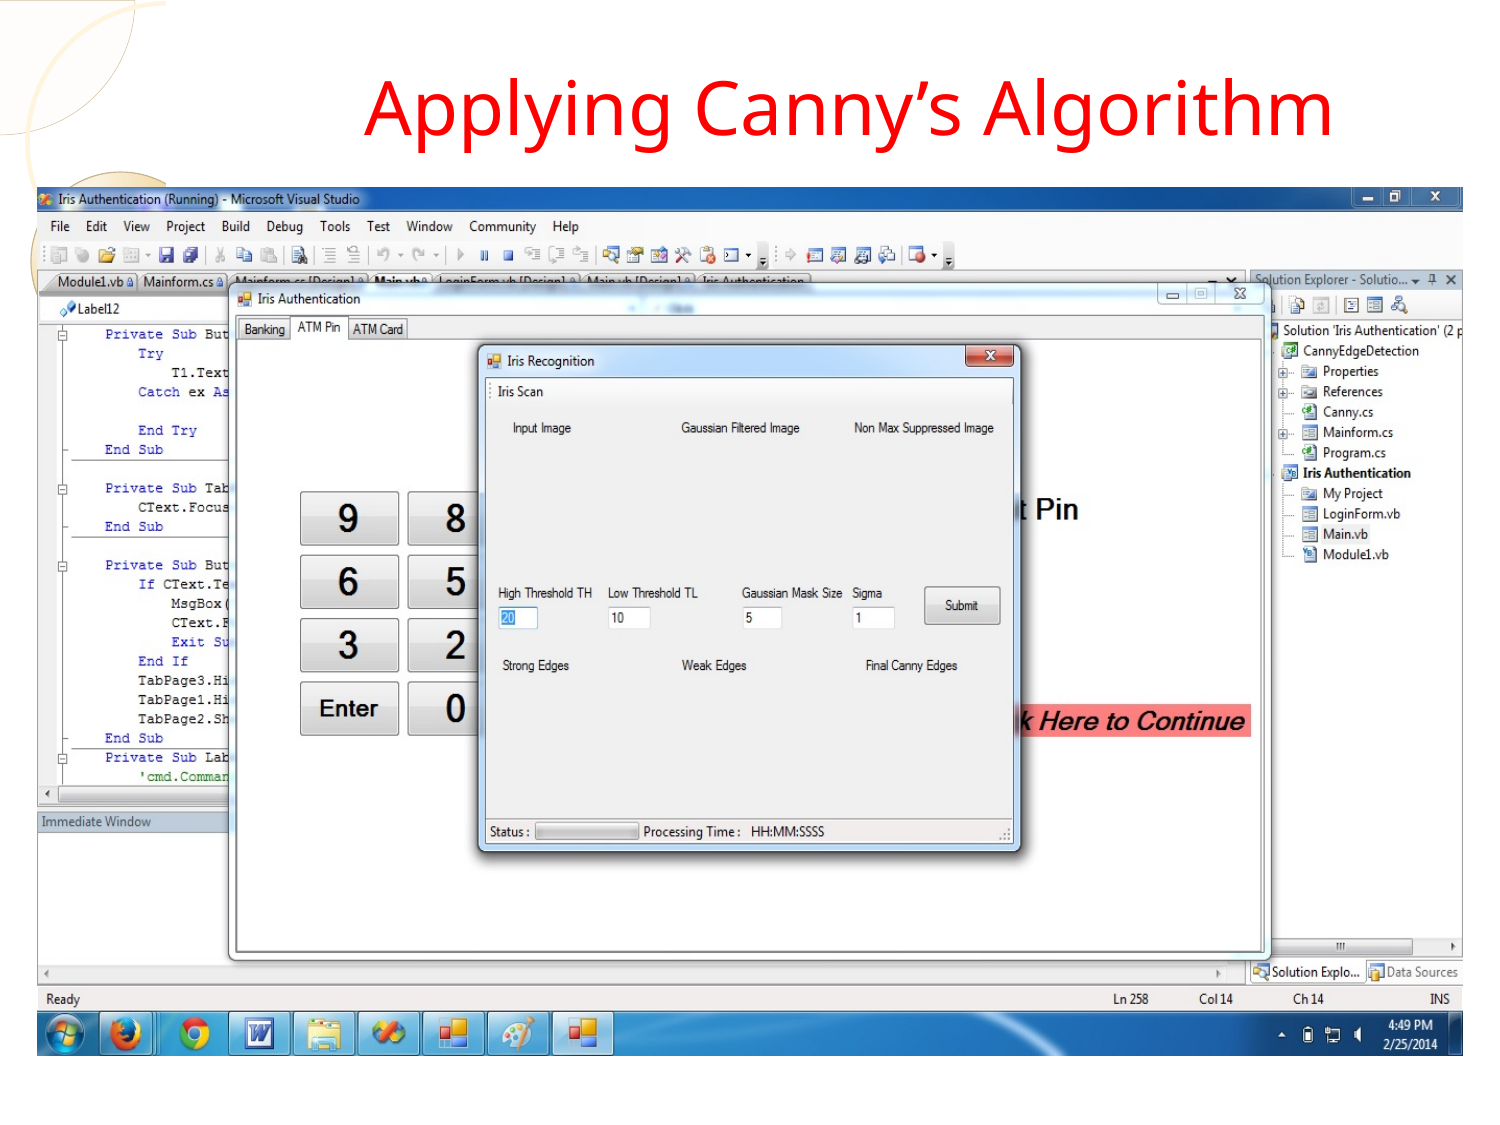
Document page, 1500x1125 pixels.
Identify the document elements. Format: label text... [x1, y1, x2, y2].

title Applying Canny’s Algorithm [235, 45, 1466, 191]
picture [37, 187, 1463, 1056]
